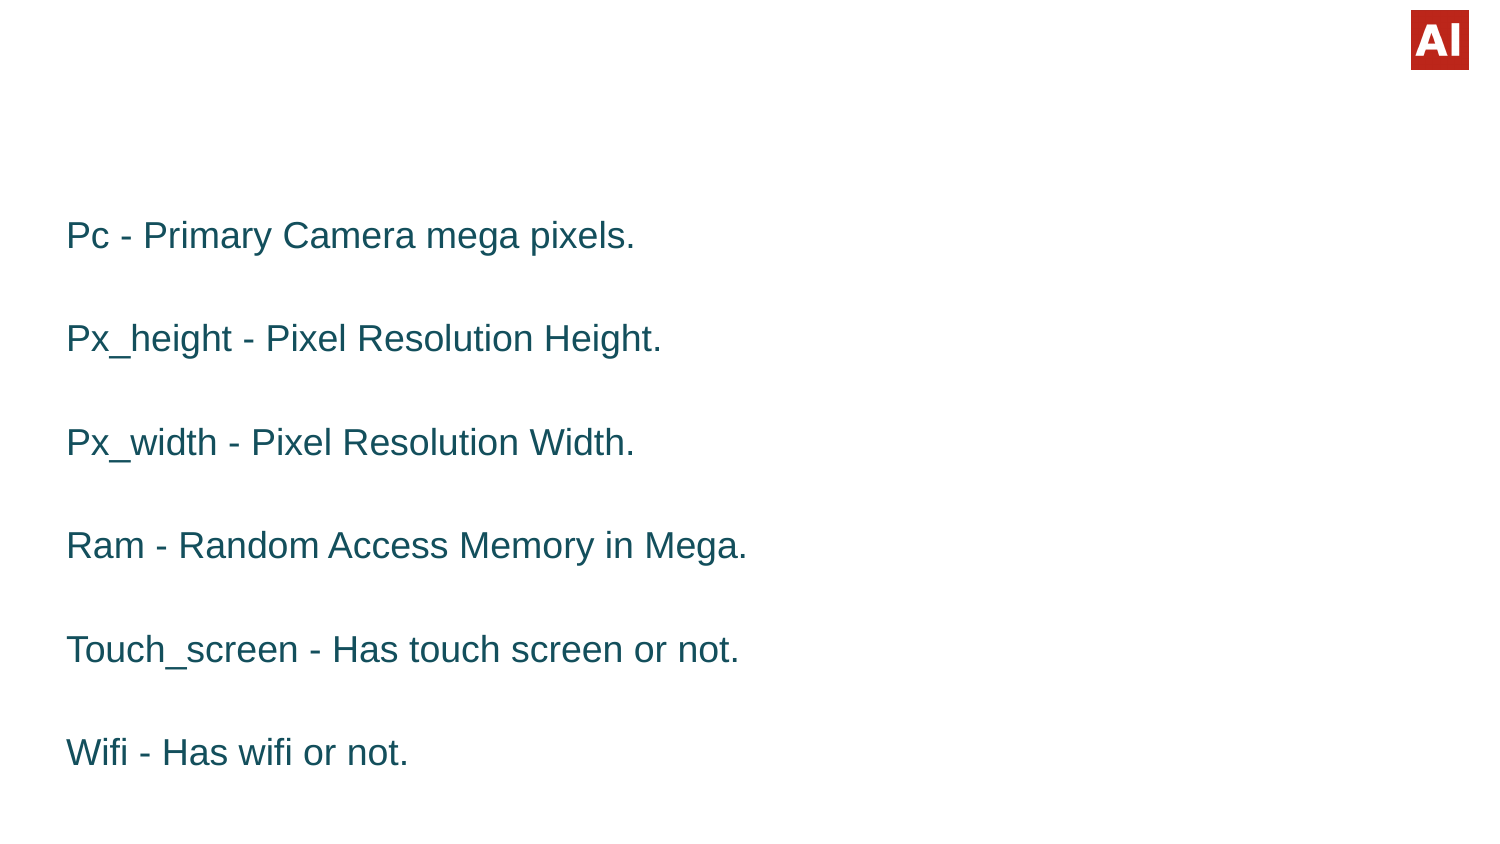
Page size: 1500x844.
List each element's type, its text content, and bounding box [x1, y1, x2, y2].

list Pc - Primary Camera mega pixels. Px_height - Pixel Resolution Height. Px_width - Pixel Resolution Width. Ram - Random Access Memory in Mega. Touch_screen - Has touch screen or not. Wifi - Has wifi or not. [51, 189, 1449, 750]
picture [1411, 10, 1469, 70]
